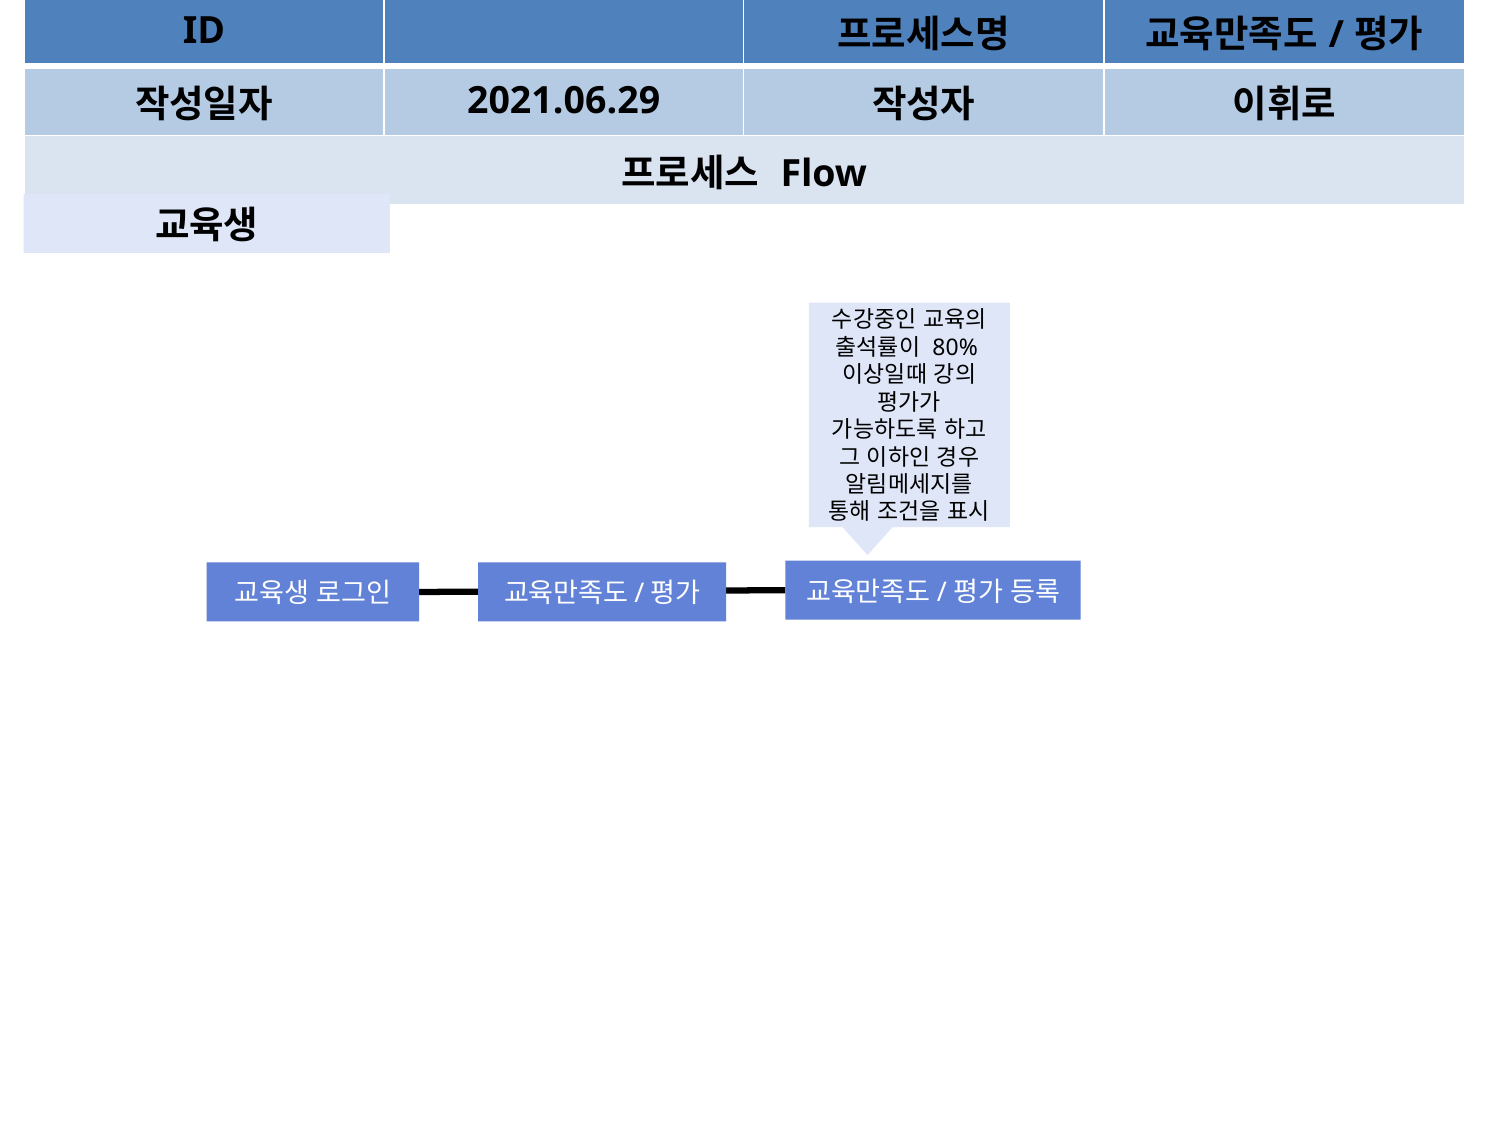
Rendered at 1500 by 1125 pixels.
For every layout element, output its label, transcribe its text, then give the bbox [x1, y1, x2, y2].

text_box 교육생 [22, 192, 392, 255]
text_box 교육만족도/평가 [476, 560, 728, 588]
text_box 교육만족도/평가 등록 [783, 559, 1083, 622]
text_box 교육만족도/평가 [476, 601, 728, 624]
table_cell 작성자 [744, 69, 1103, 135]
table_cell 프로세스 Flow [25, 136, 1464, 204]
table_header 교육만족도/평가 [1105, 0, 1464, 63]
table_header 프로세스명 [744, 0, 1103, 63]
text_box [418, 589, 786, 593]
table_cell 이휘로 [1105, 69, 1464, 135]
table_cell 작성일자 [25, 69, 383, 135]
table_header [385, 0, 743, 63]
text_box 수강중인 교육의 출석률이 80%이상일때 강의 평가가 가능하도록 하고 그 이하인 경우 알림메세지를 통해 조건을 표시 [806, 300, 1012, 558]
table_cell 2021.06.29 [385, 69, 743, 135]
text_box 교육생 로그인 [204, 560, 421, 624]
table_header ID [25, 0, 383, 63]
